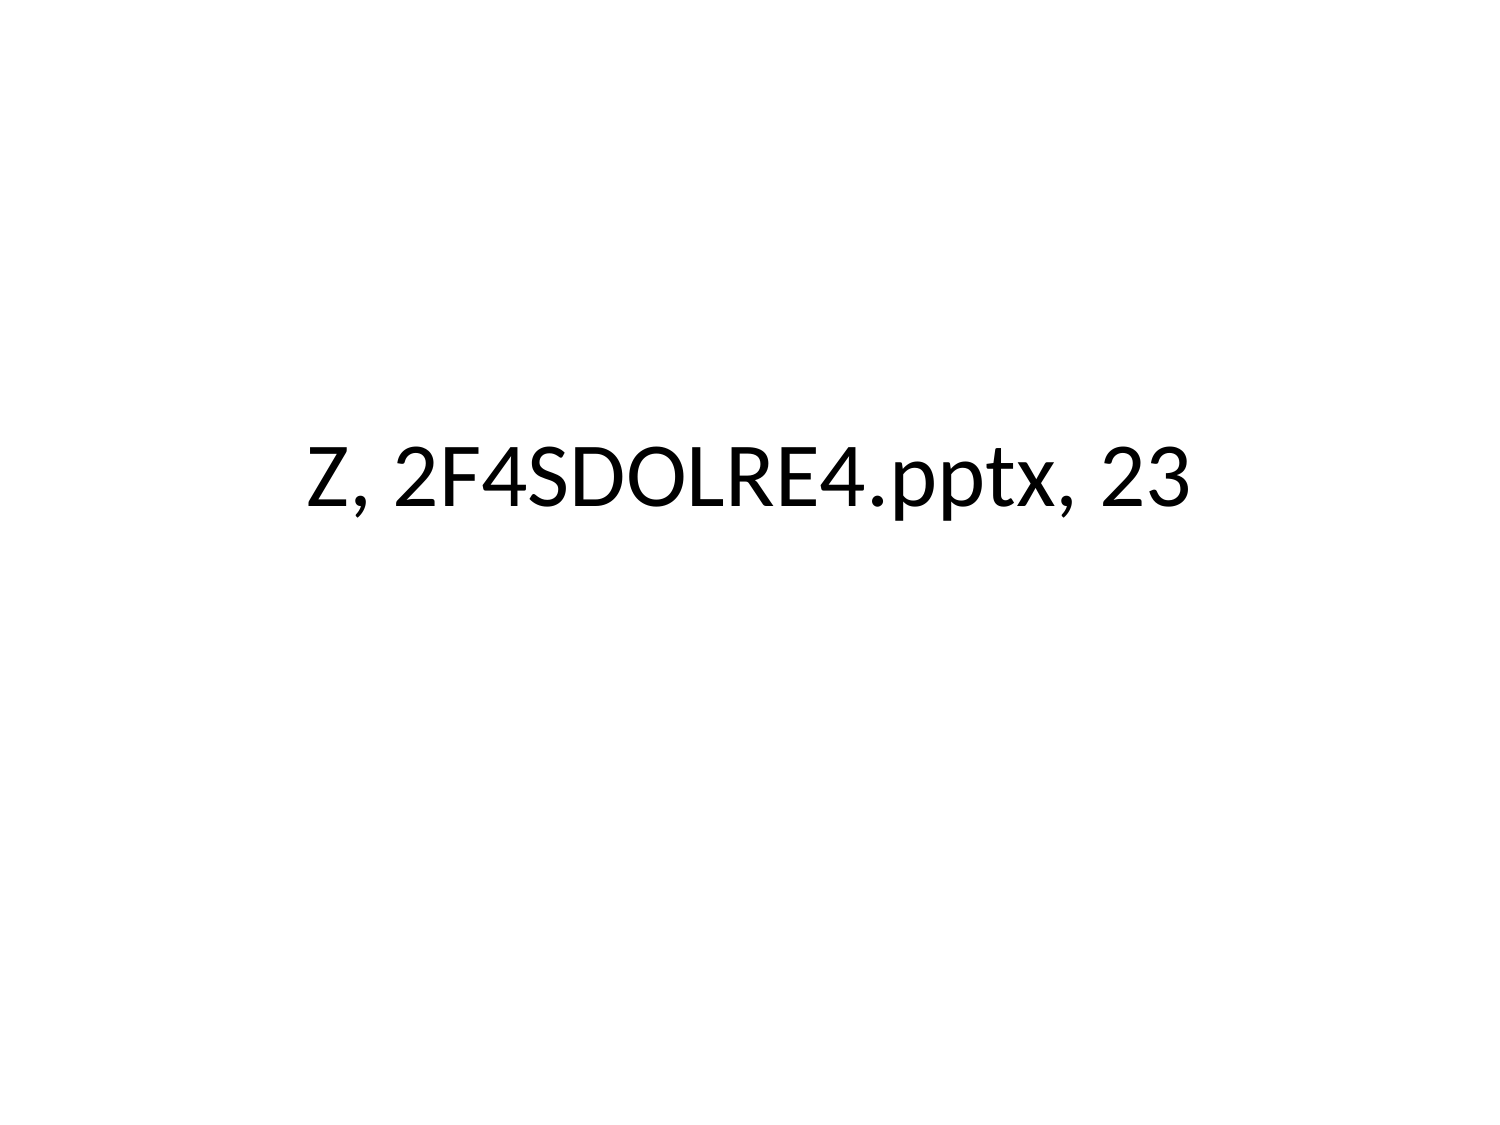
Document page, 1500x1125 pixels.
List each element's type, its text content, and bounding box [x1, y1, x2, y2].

title Z, 2F4SDOLRE4.pptx, 23 [112, 349, 1388, 591]
